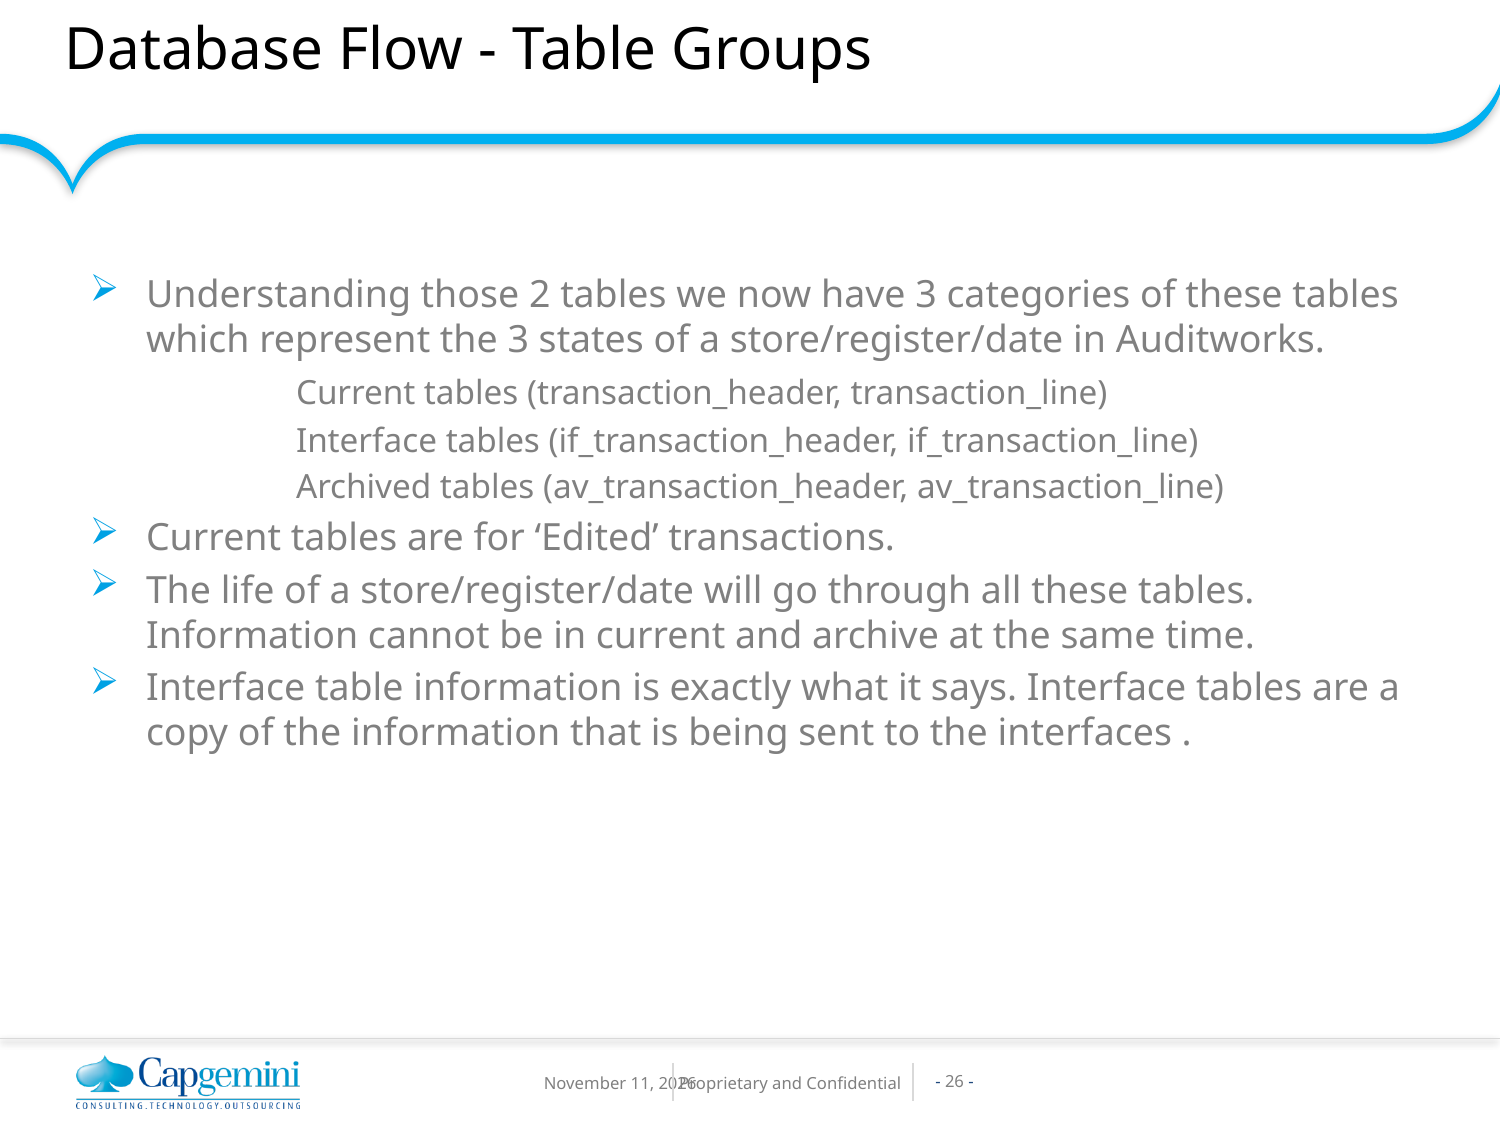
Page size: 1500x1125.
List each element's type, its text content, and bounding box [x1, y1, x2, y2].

list Understanding those 2 tables we now have 3 categories of these tables which represent the 3 states of a store/register/date in Auditworks. Current tables (transaction_header, transaction_line) Interface tables (if_transaction_header, if_transaction_line) Archived tables (av_transaction_header, av_transaction_line) Current tables are for ‘Edited’ transactions. The life of a store/register/date will go through all these tables. Information cannot be in current and archive at the same time. Interface table information is exactly what it says. Interface tables are a copy of the information that is being sent to the interfaces . [75, 262, 1425, 1005]
title Database Flow - Table Groups [50, 3, 1400, 134]
picture [76, 1055, 300, 1109]
